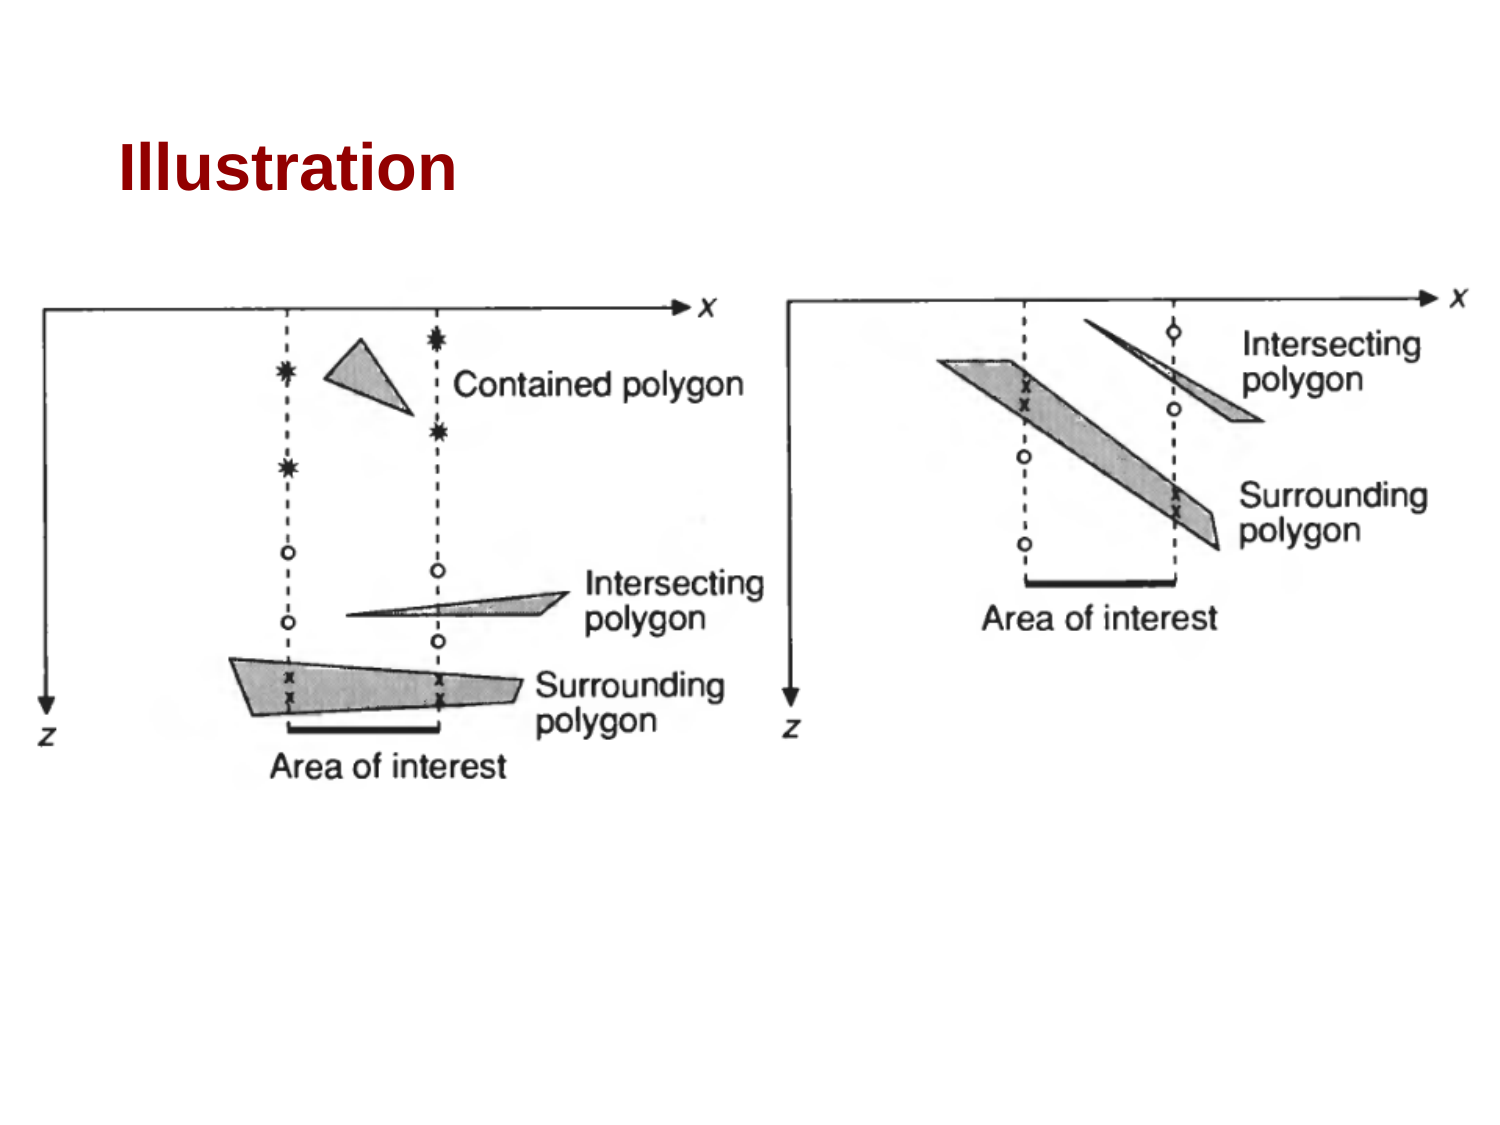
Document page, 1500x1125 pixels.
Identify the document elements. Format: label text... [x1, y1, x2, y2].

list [19, 277, 775, 790]
title Illustration [103, 59, 1397, 277]
picture [774, 277, 1475, 750]
